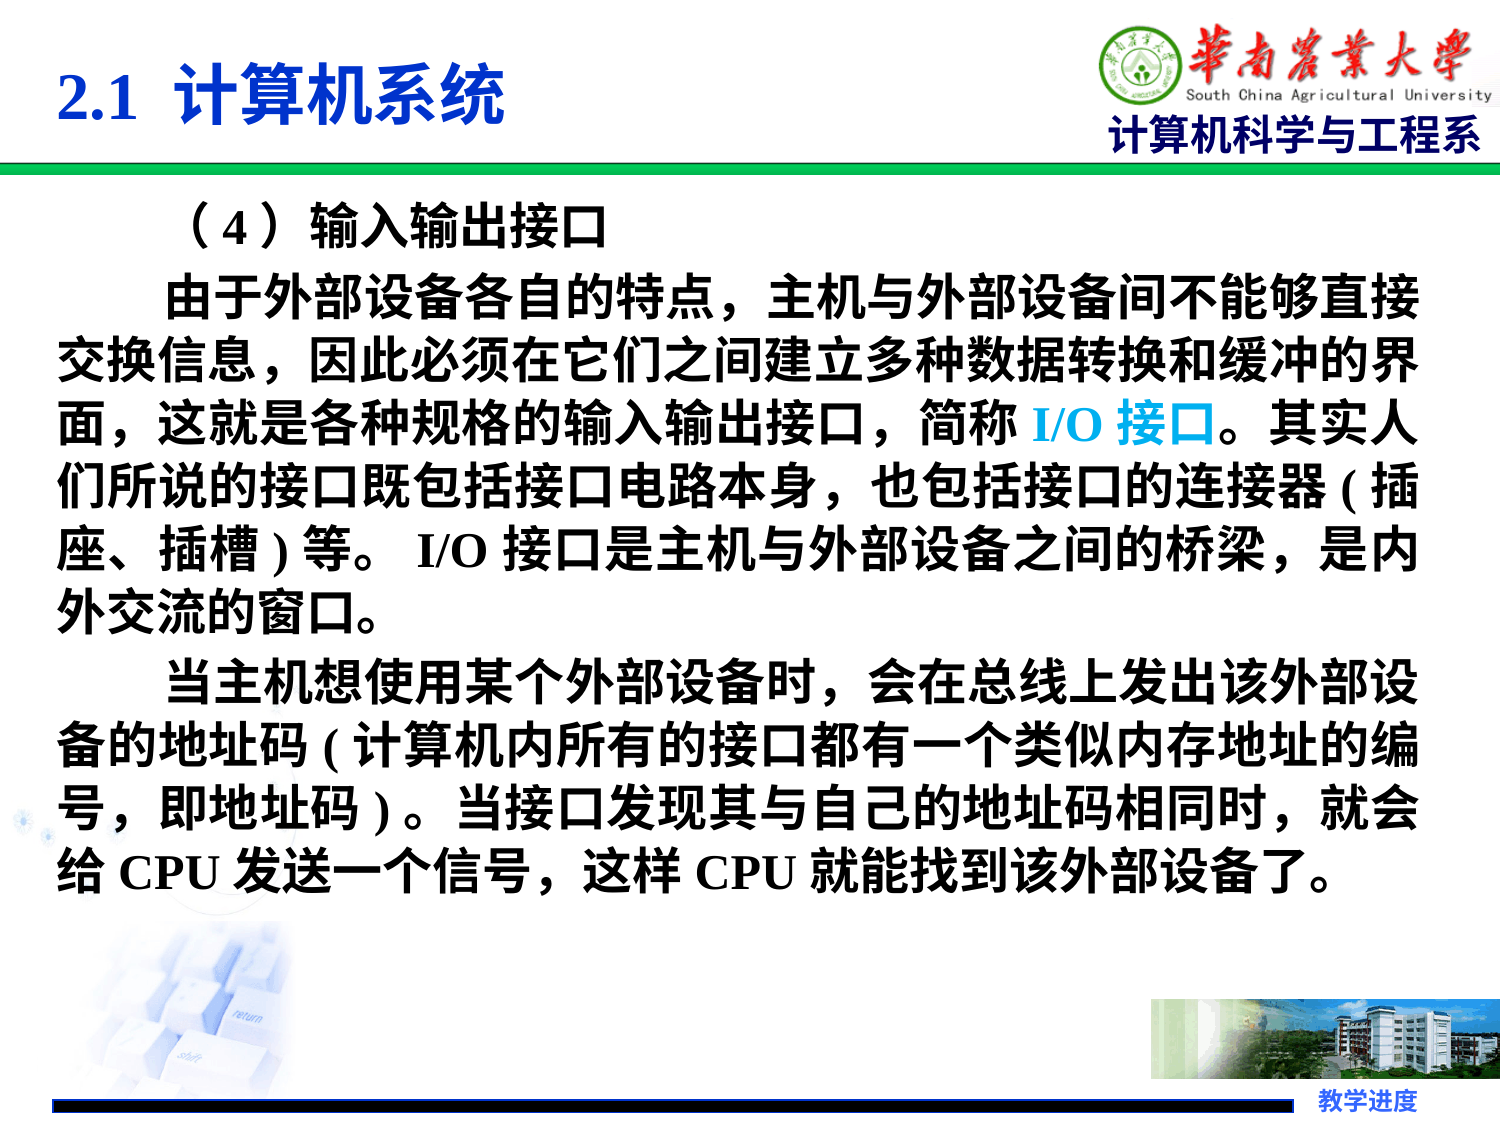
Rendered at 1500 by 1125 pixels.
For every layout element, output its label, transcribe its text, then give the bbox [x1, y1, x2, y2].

title 2.1 计算机系统 [41, 42, 1104, 144]
picture [1151, 999, 1500, 1079]
picture [1092, 18, 1500, 107]
list （4）输入输出接口 由于外部设备各自的特点，主机与外部设备间不能够直接交换信息，因此必须在它们之间建立多种数据转换和缓冲的界面，这就是各种规格的输入输出接口，简称I/O接口。其实人们所说的接口既包括接口电路本身，也包括接口的连接器(插座、插槽)等。I/O接口是主机与外部设备之间的桥梁，是内外交流的窗口。 当主机想使用某个外部设备时，会在总线上发出该外部设备的地址码(计算机内所有的接口都有一个类似内存地址的编号，即地址码)。当接口发现其与自己的地址码相同时，就会给CPU发送一个信号，这样CPU就能找到该外部设备了。 [41, 184, 1436, 894]
picture [0, 680, 325, 1118]
picture [0, 162, 1500, 175]
